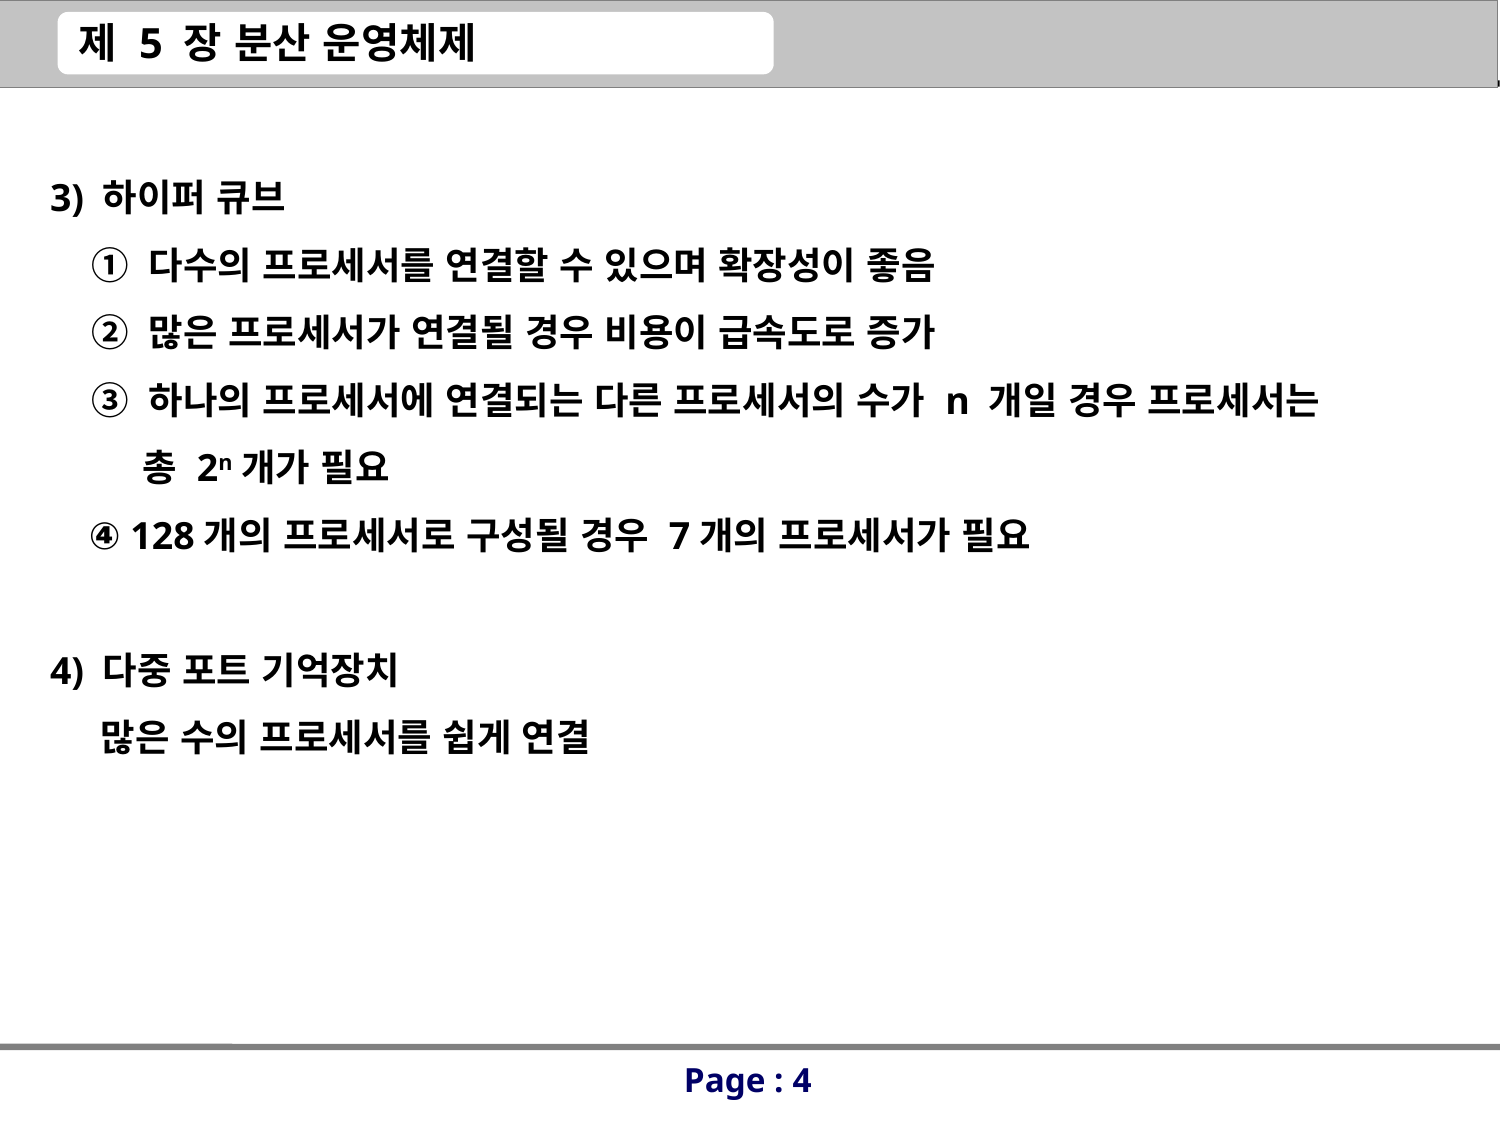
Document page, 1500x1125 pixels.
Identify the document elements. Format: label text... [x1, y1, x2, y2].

text_box 3) 하이퍼 큐브 ① 다수의 프로세서를 연결할 수 있으며 확장성이 좋음 ② 많은 프로세서가 연결될 경우 비용이 급속도로 증가 ③ 하나의 프로세서에 연결되는 다른 프로세서의 수가 n 개일 경우 프로세서는 총 2n개가 필요 ④ 128개의 프로세서로 구성될 경우 7개의 프로세서가 필요 4) 다중 포트 기억장치 많은 수의 프로세서를 쉽게 연결 [35, 144, 1454, 767]
slide_number Page : 4 [572, 1051, 924, 1125]
